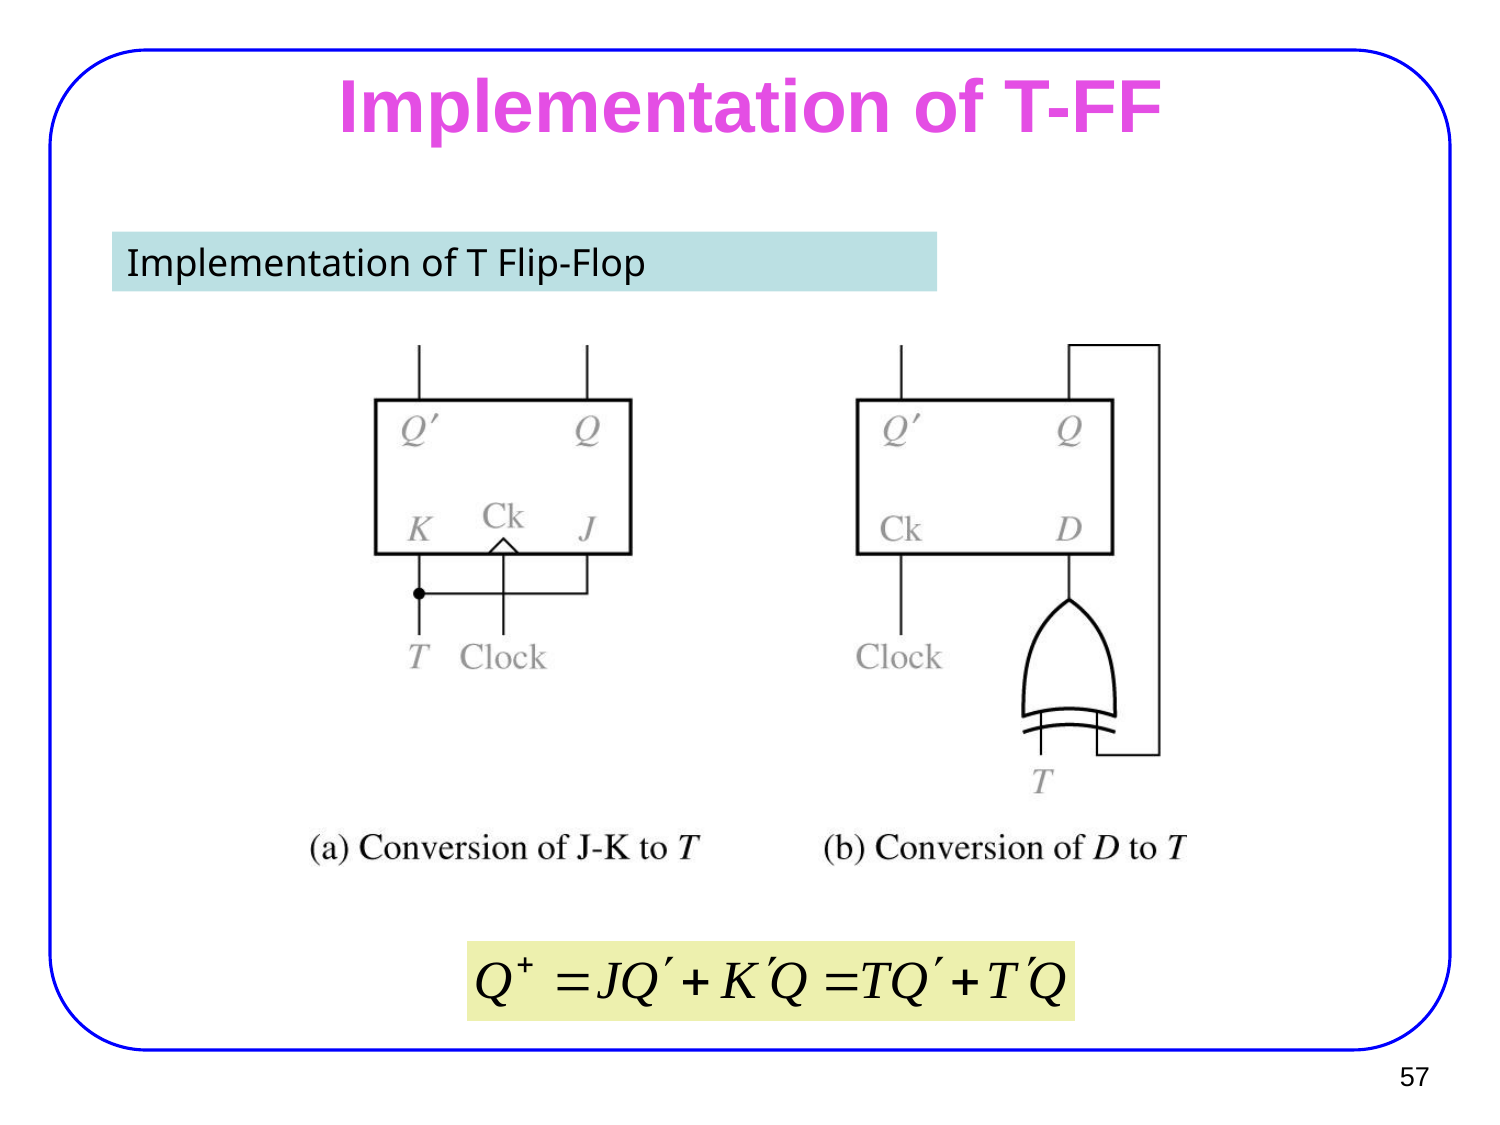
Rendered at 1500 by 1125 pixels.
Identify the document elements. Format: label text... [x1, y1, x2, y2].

title Implementation of T-FF [113, 66, 1389, 140]
slide_number 57 [1351, 1047, 1444, 1104]
picture [309, 344, 1188, 867]
text_box Implementation of T Flip-Flop [112, 231, 938, 292]
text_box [466, 940, 1075, 1022]
